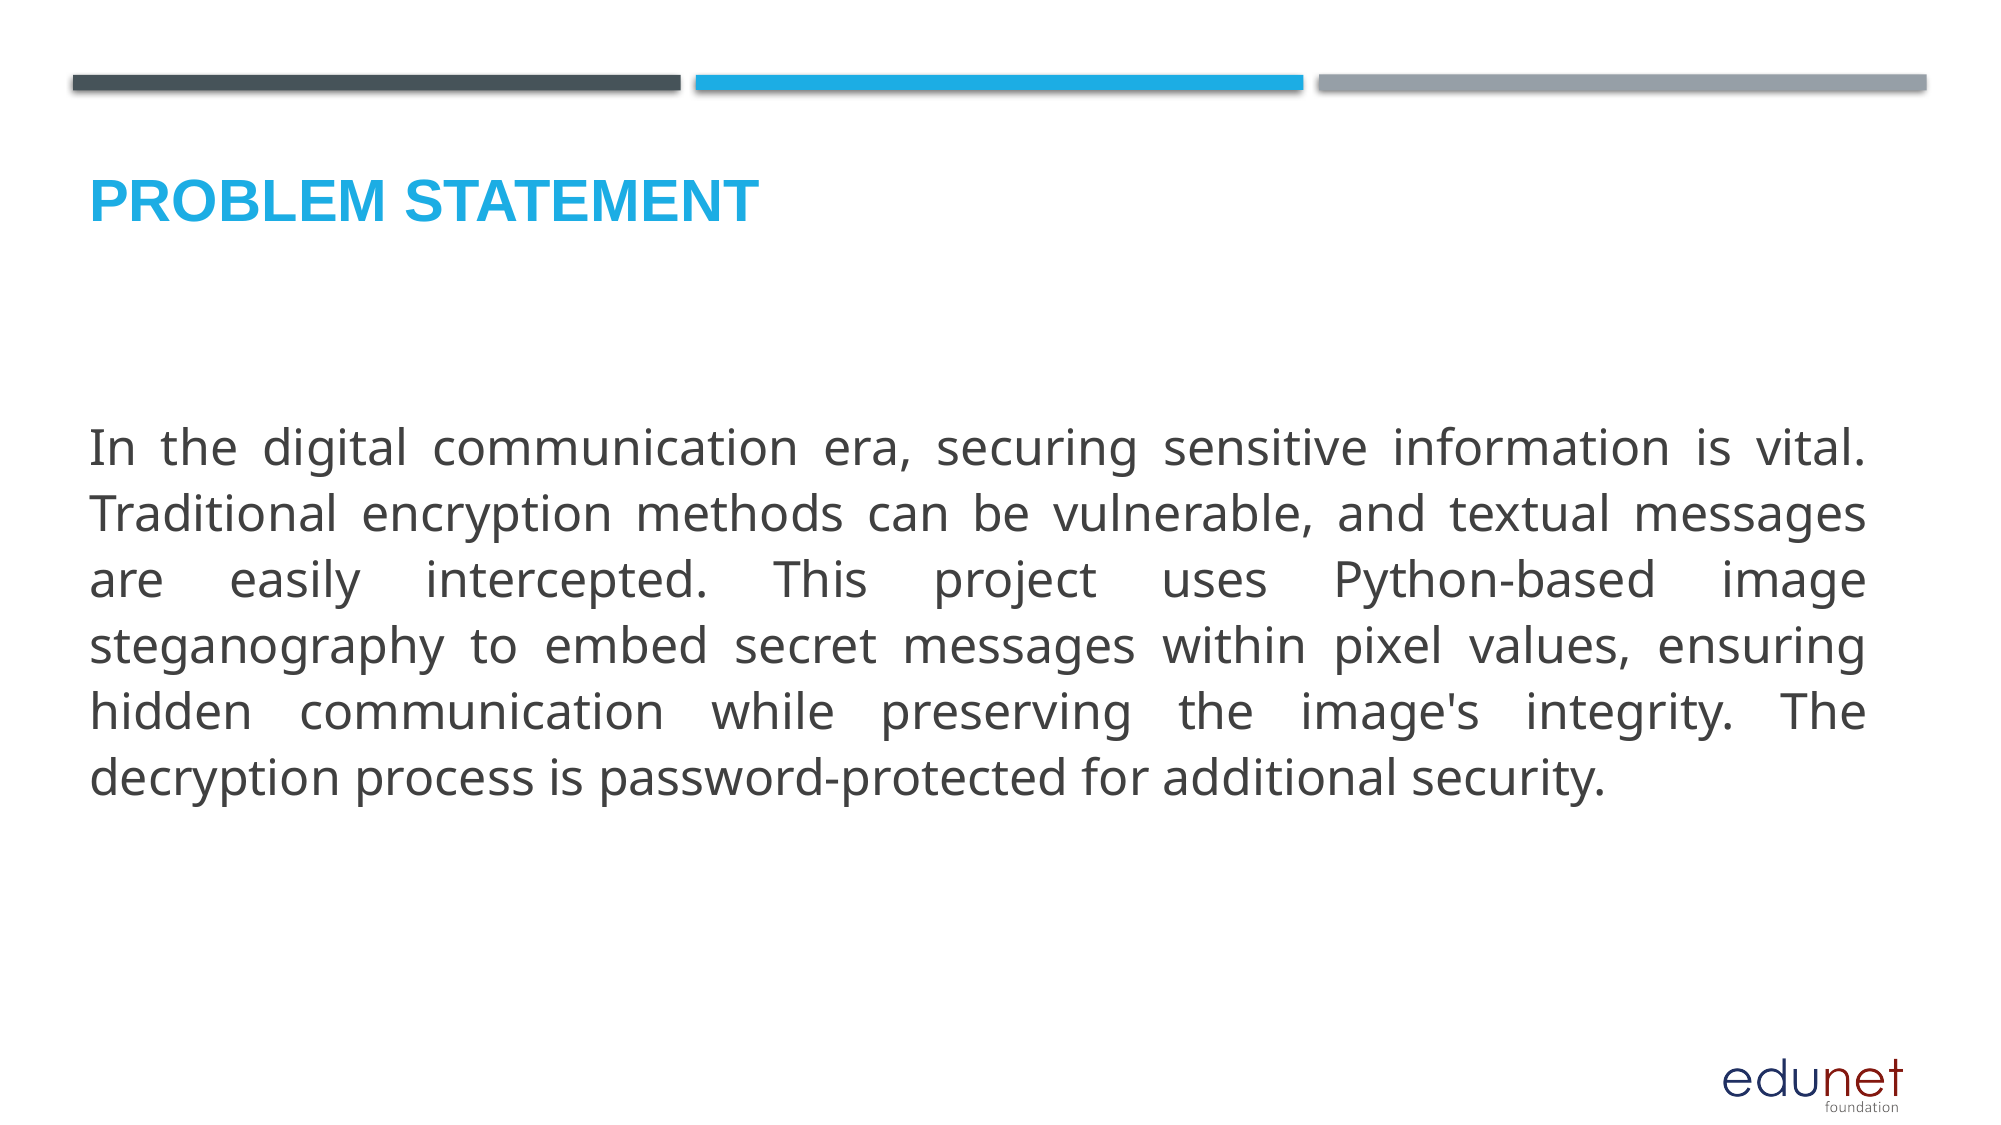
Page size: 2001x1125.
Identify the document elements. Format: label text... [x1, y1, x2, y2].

picture [1719, 1056, 1905, 1116]
title Problem Statement [74, 153, 1884, 224]
list In the digital communication era, securing sensitive information is vital. Traditional encryption methods can be vulnerable, and textual messages are easily intercepted. This project uses Python-based image steganography to embed secret messages within pixel values, ensuring hidden communication while preserving the image's integrity. The decryption process is password-protected for additional security. [74, 224, 1884, 991]
